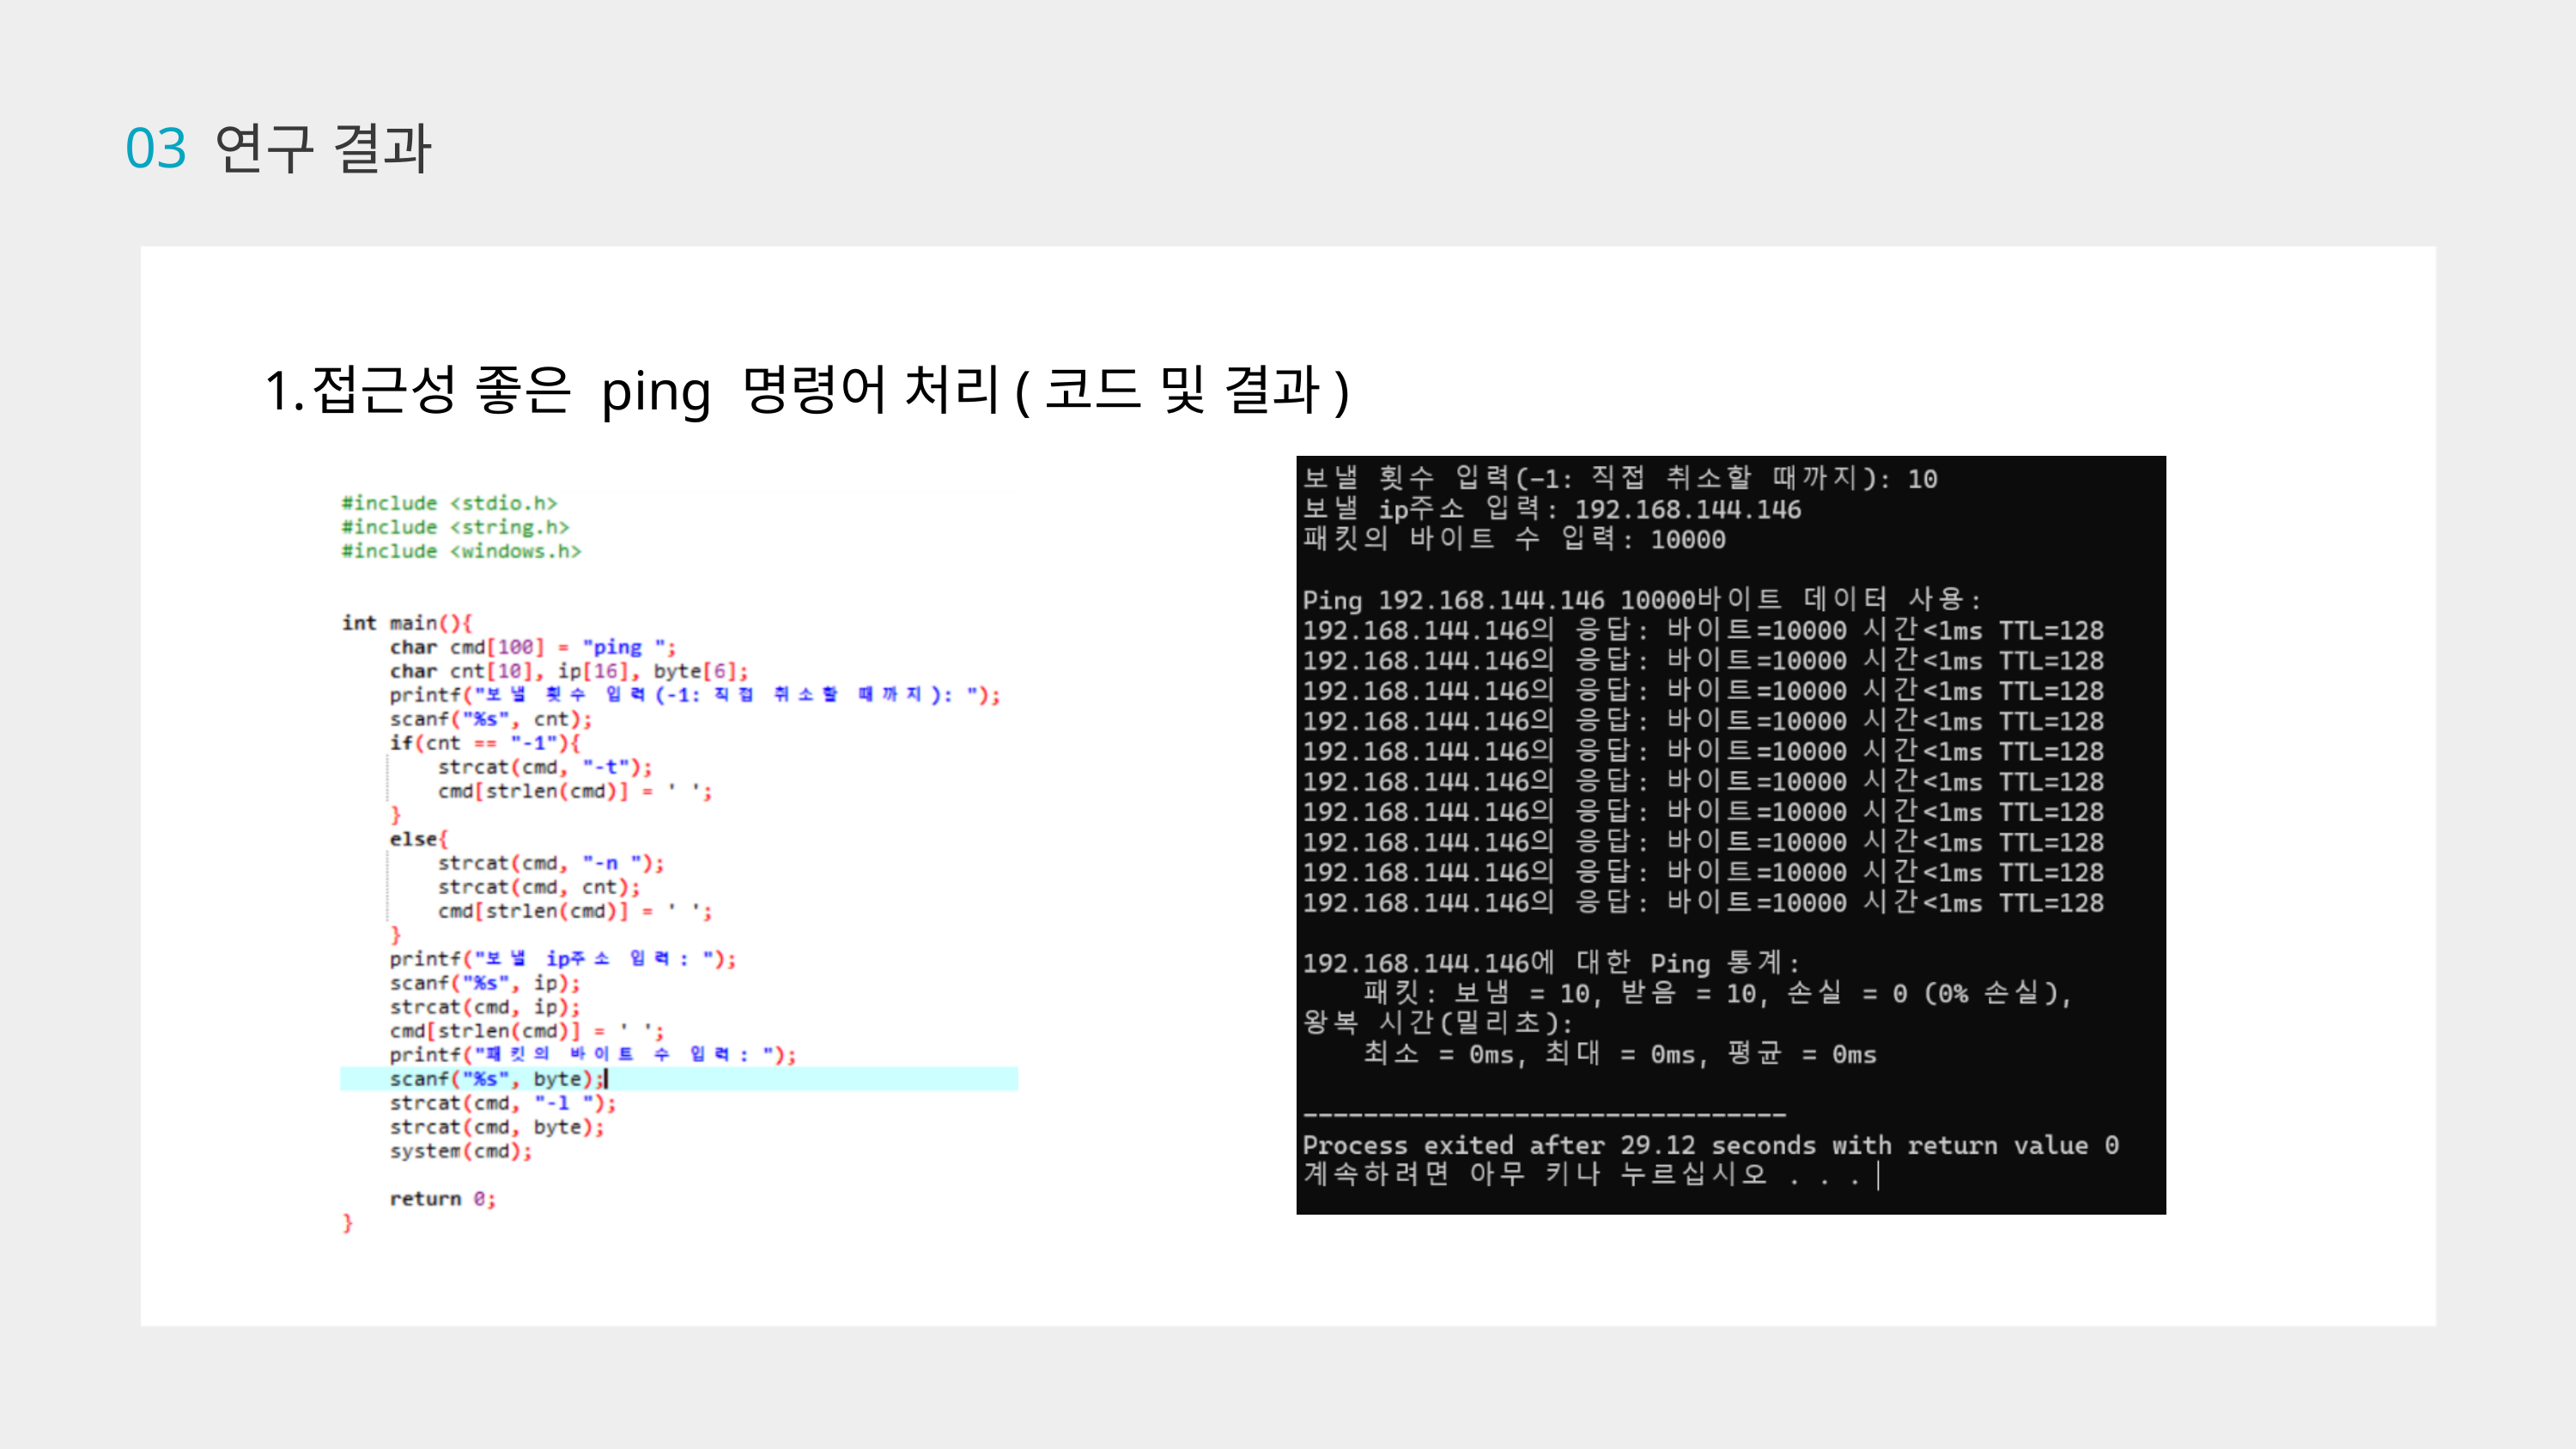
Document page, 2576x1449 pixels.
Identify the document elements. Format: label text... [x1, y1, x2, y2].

picture [141, 246, 2437, 1327]
text_box 연구 결과 [214, 103, 981, 183]
text_box 03 [125, 101, 228, 181]
